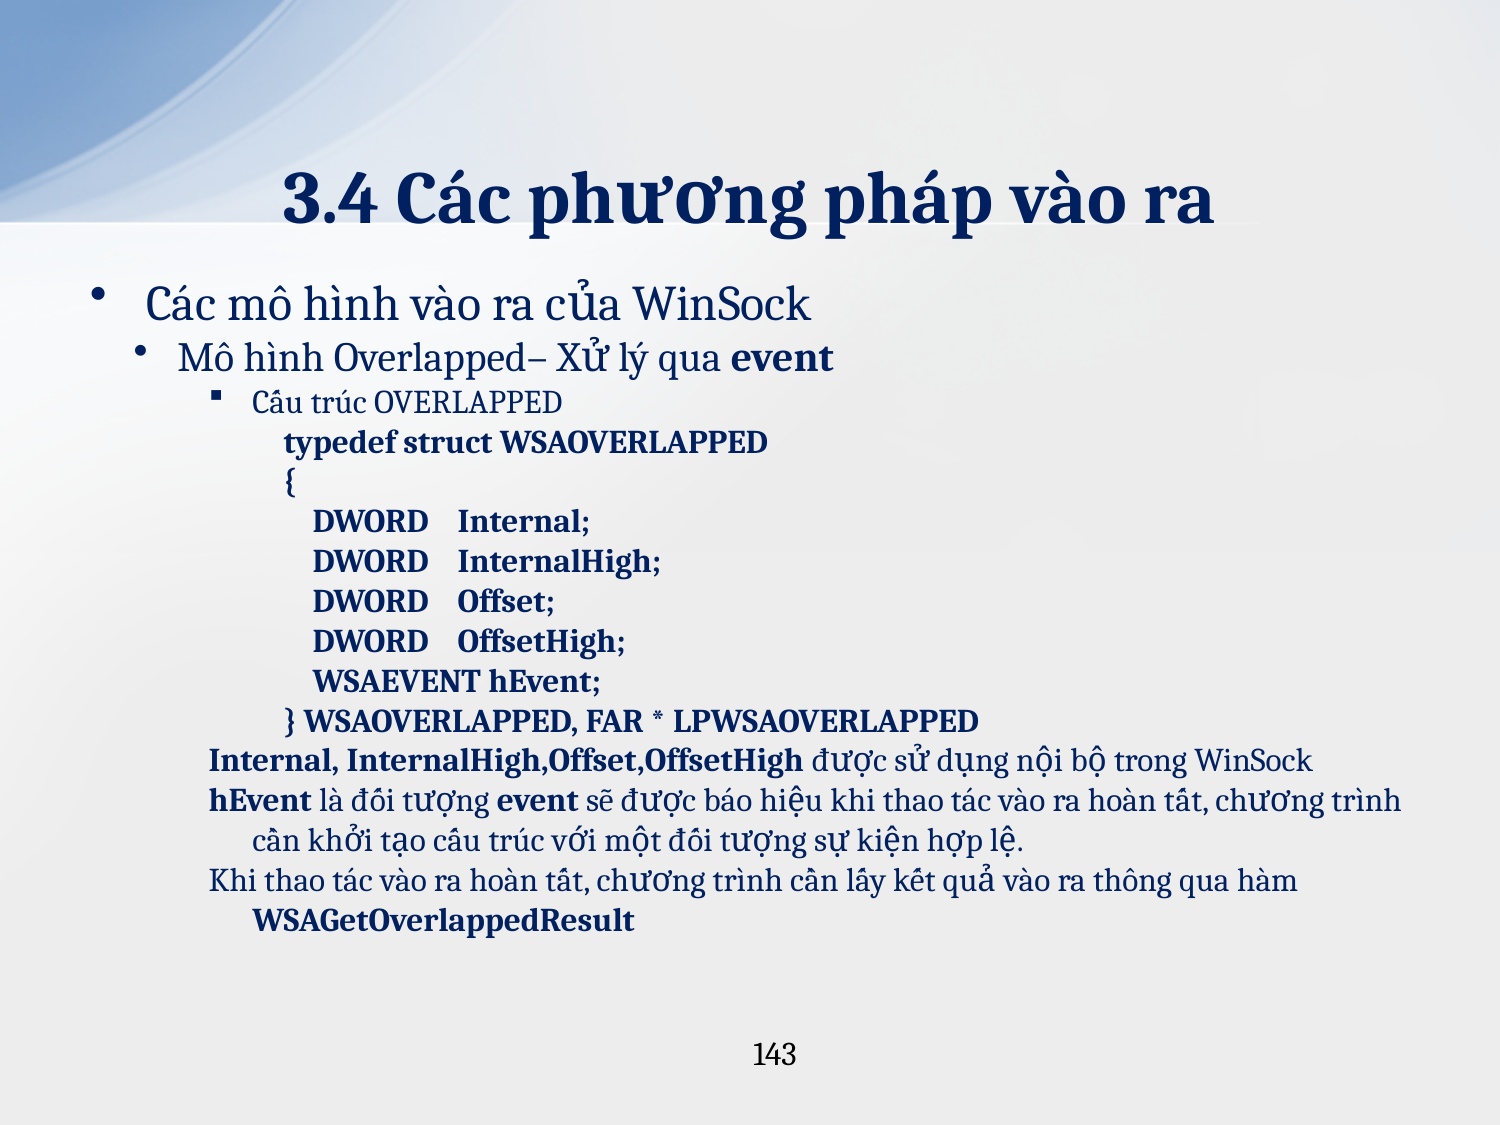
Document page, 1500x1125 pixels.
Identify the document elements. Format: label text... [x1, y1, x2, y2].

list Các mô hình vào ra của WinSock Mô hình Overlapped– Xử lý qua event Cấu trúc OVERLAPPED typedef struct WSAOVERLAPPED { DWORD Internal; DWORD InternalHigh; DWORD Offset; DWORD OffsetHigh; WSAEVENT hEvent; } WSAOVERLAPPED, FAR * LPWSAOVERLAPPED Internal, InternalHigh,Offset,OffsetHigh được sử dụng nội bộ trong WinSock hEvent là đối tượng event sẽ được báo hiệu khi thao tác vào ra hoàn tất, chương trình cần khởi tạo cấu trúc với một đối tượng sự kiện hợp lệ. Khi thao tác vào ra hoàn tất, chương trình cần lấy kết quả vào ra thông qua hàm WSAGetOverlappedResult [75, 262, 1450, 975]
slide_number 143 [125, 1024, 1425, 1103]
title 3.4 Các phương pháp vào ra [75, 58, 1425, 247]
picture [0, 1, 1500, 1125]
